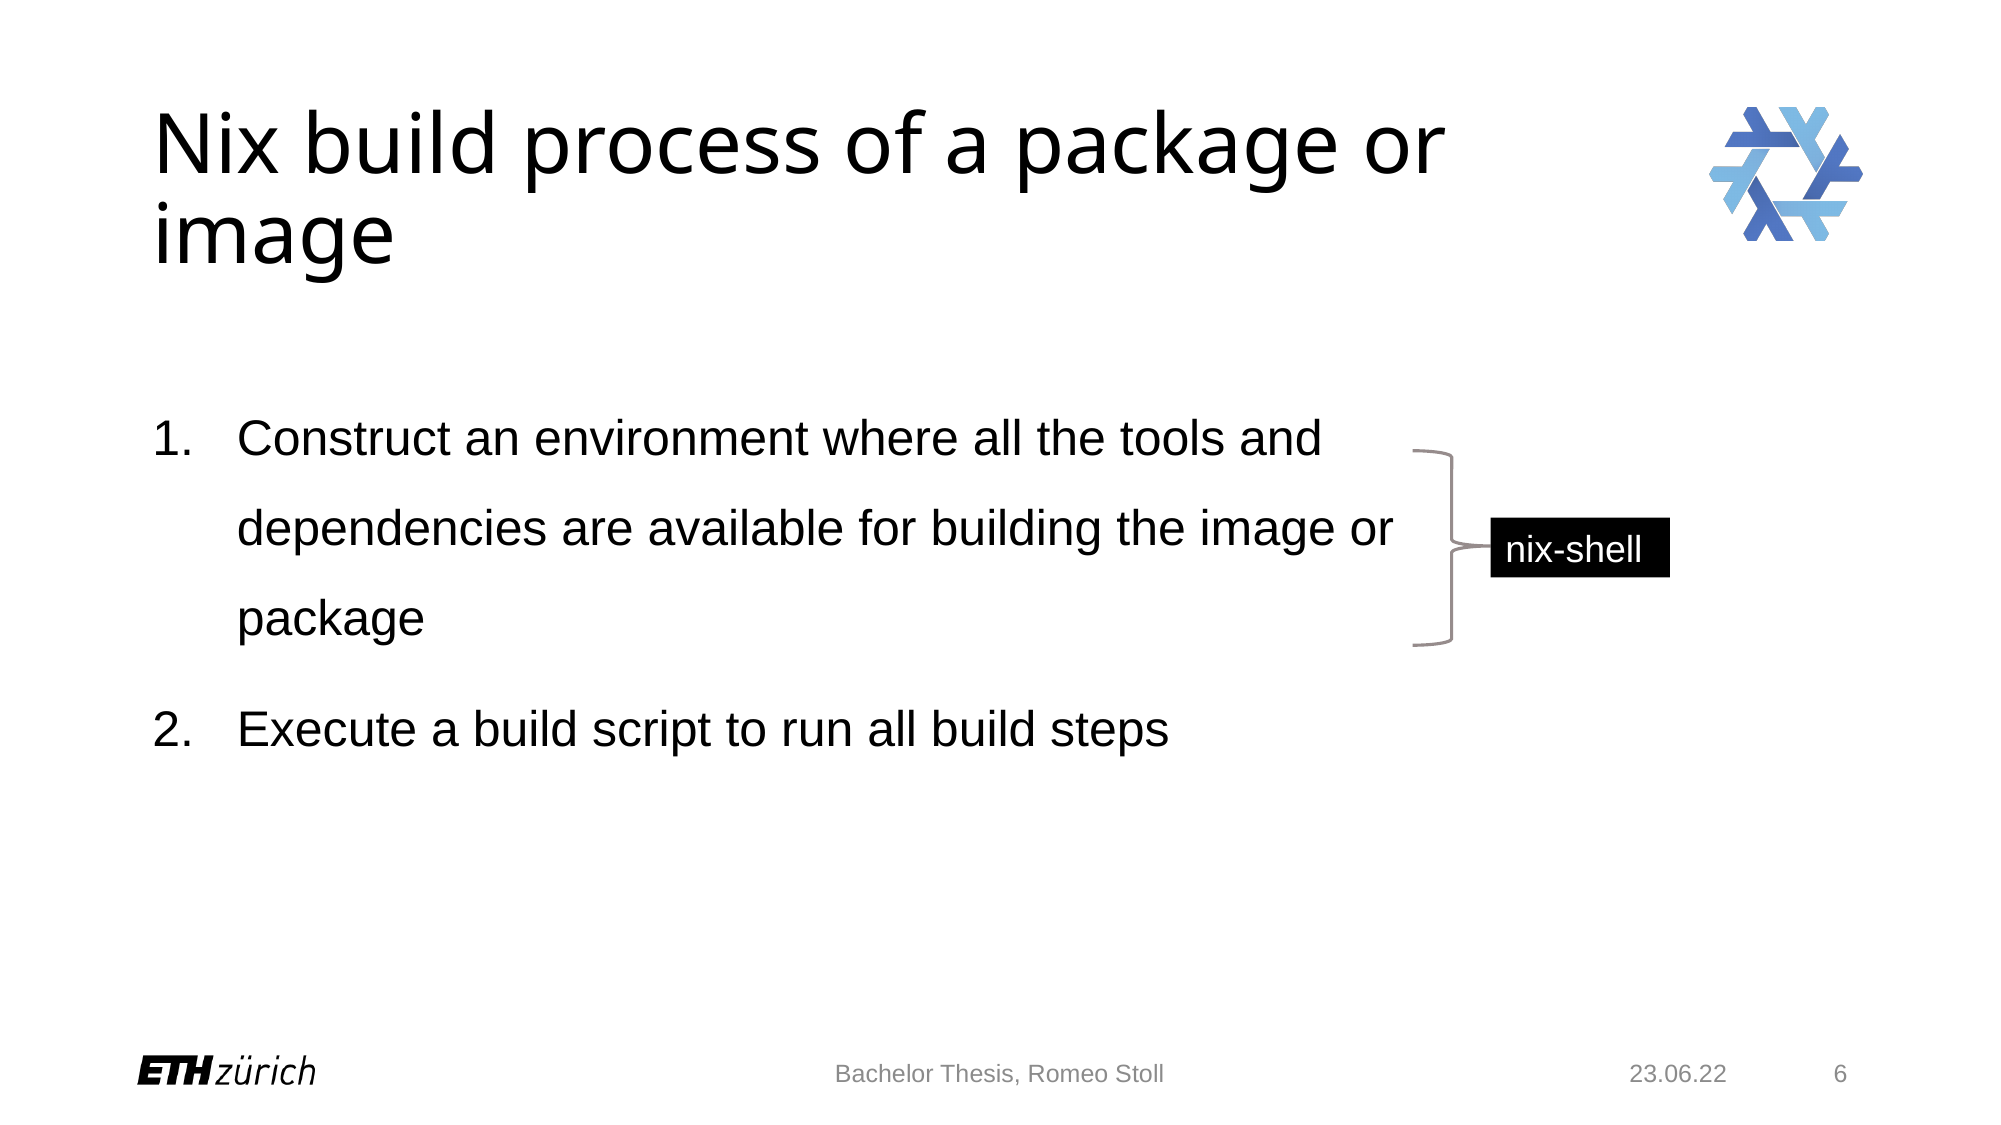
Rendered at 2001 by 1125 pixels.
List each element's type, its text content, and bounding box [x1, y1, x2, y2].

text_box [1412, 450, 1670, 646]
picture [1709, 107, 1863, 241]
footer Bachelor Thesis, Romeo Stoll [662, 1042, 1338, 1103]
list Construct an environment where all the tools and dependencies are available for building the image or package Execute a build script to run all build steps [137, 277, 1478, 1014]
title Nix build process of a package or image [137, 82, 1565, 301]
picture [137, 1055, 315, 1085]
slide_number 6 [1758, 1042, 1863, 1103]
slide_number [1614, 1042, 1758, 1103]
